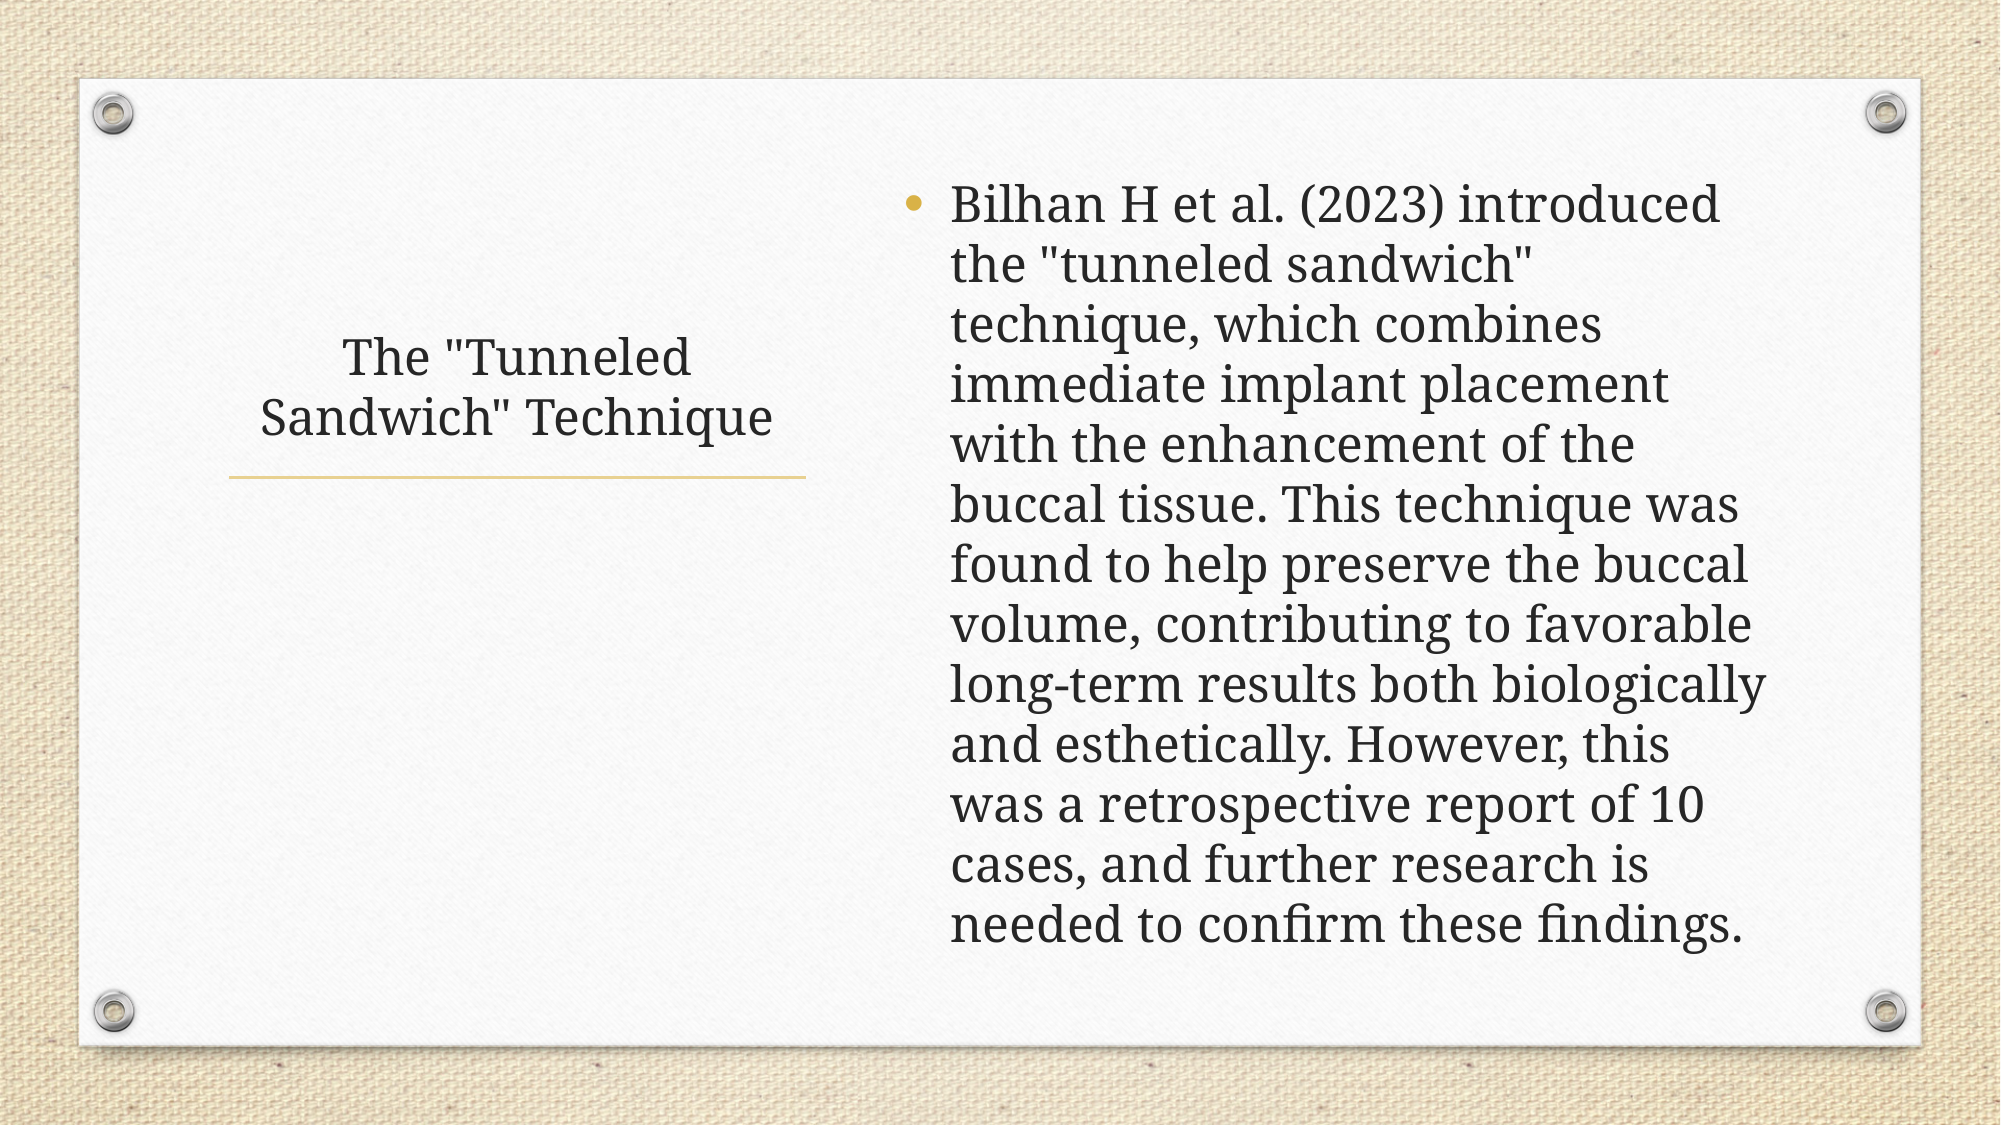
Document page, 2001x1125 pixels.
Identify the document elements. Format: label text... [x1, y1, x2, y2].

title The "Tunneled Sandwich" Technique [212, 227, 823, 453]
picture [0, 0, 2001, 1125]
list Bilhan H et al. (2023) introduced the "tunneled sandwich" technique, which combines immediate implant placement with the enhancement of the buccal tissue. This technique was found to help preserve the buccal volume, contributing to favorable long-term results both biologically and esthetically. However, this was a retrospective report of 10 cases, and further research is needed to confirm these findings. [888, 161, 1787, 964]
